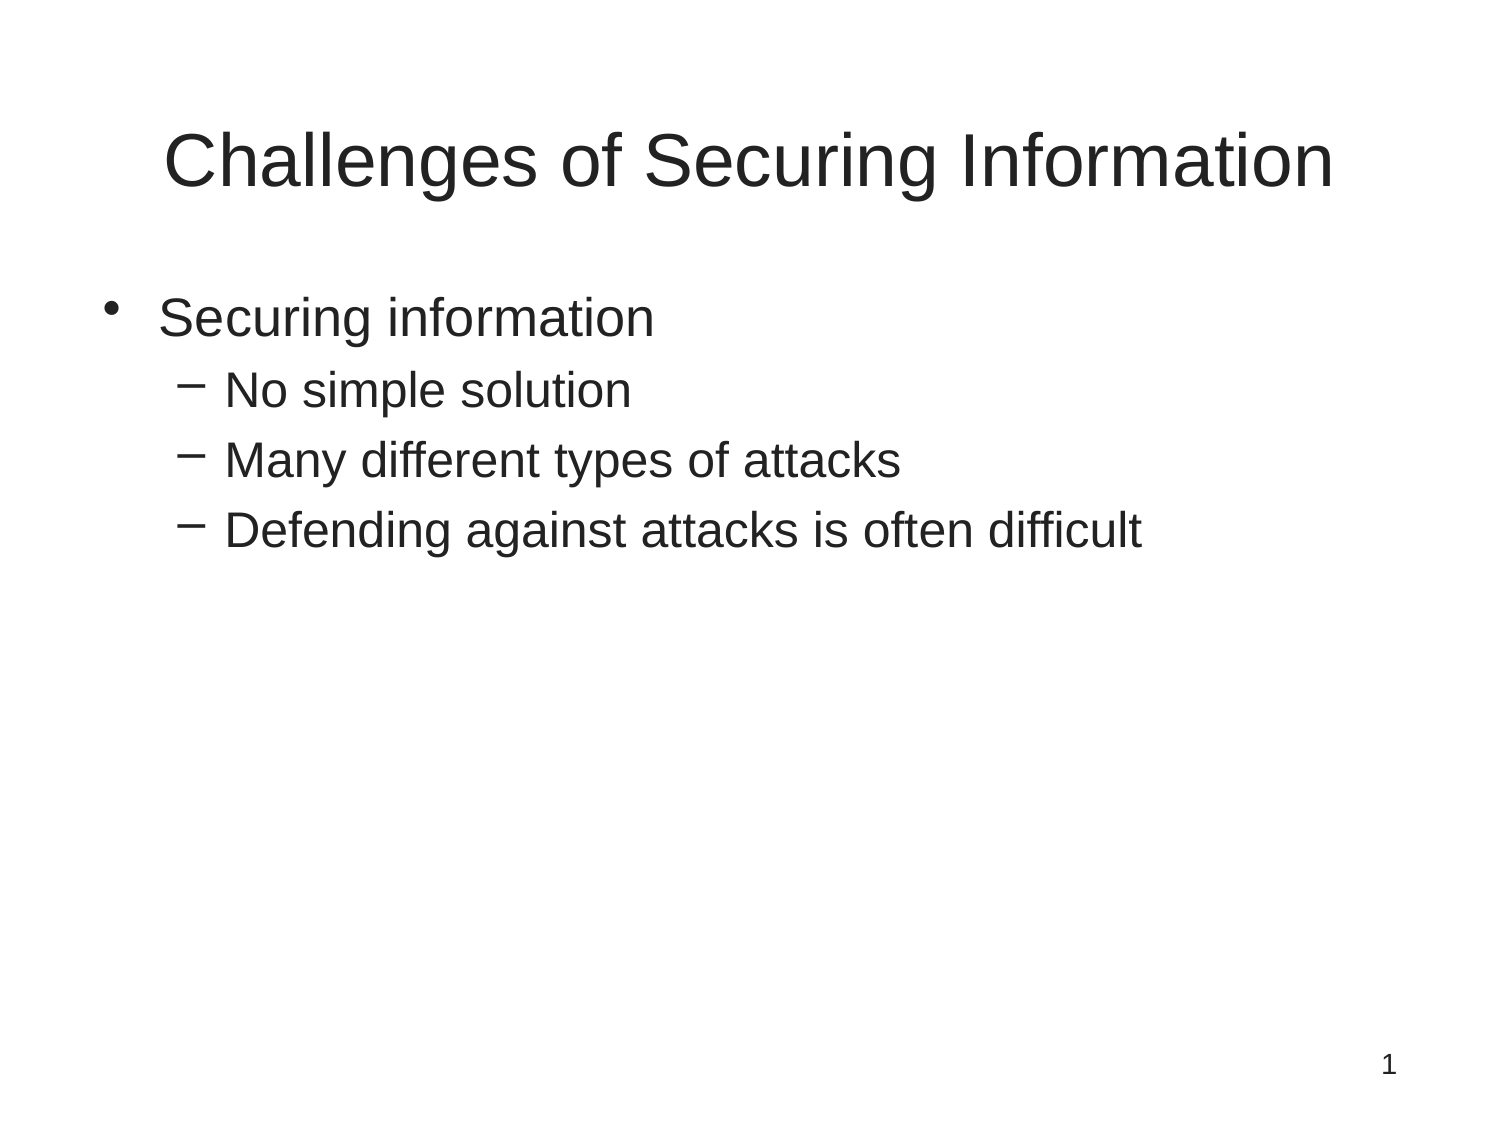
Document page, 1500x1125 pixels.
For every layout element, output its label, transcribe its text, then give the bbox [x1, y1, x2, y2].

title Challenges of Securing Information [87, 62, 1413, 250]
list Securing information No simple solution Many different types of attacks Defending against attacks is often difficult [87, 275, 1413, 1025]
slide_number 1 [1324, 1037, 1413, 1101]
